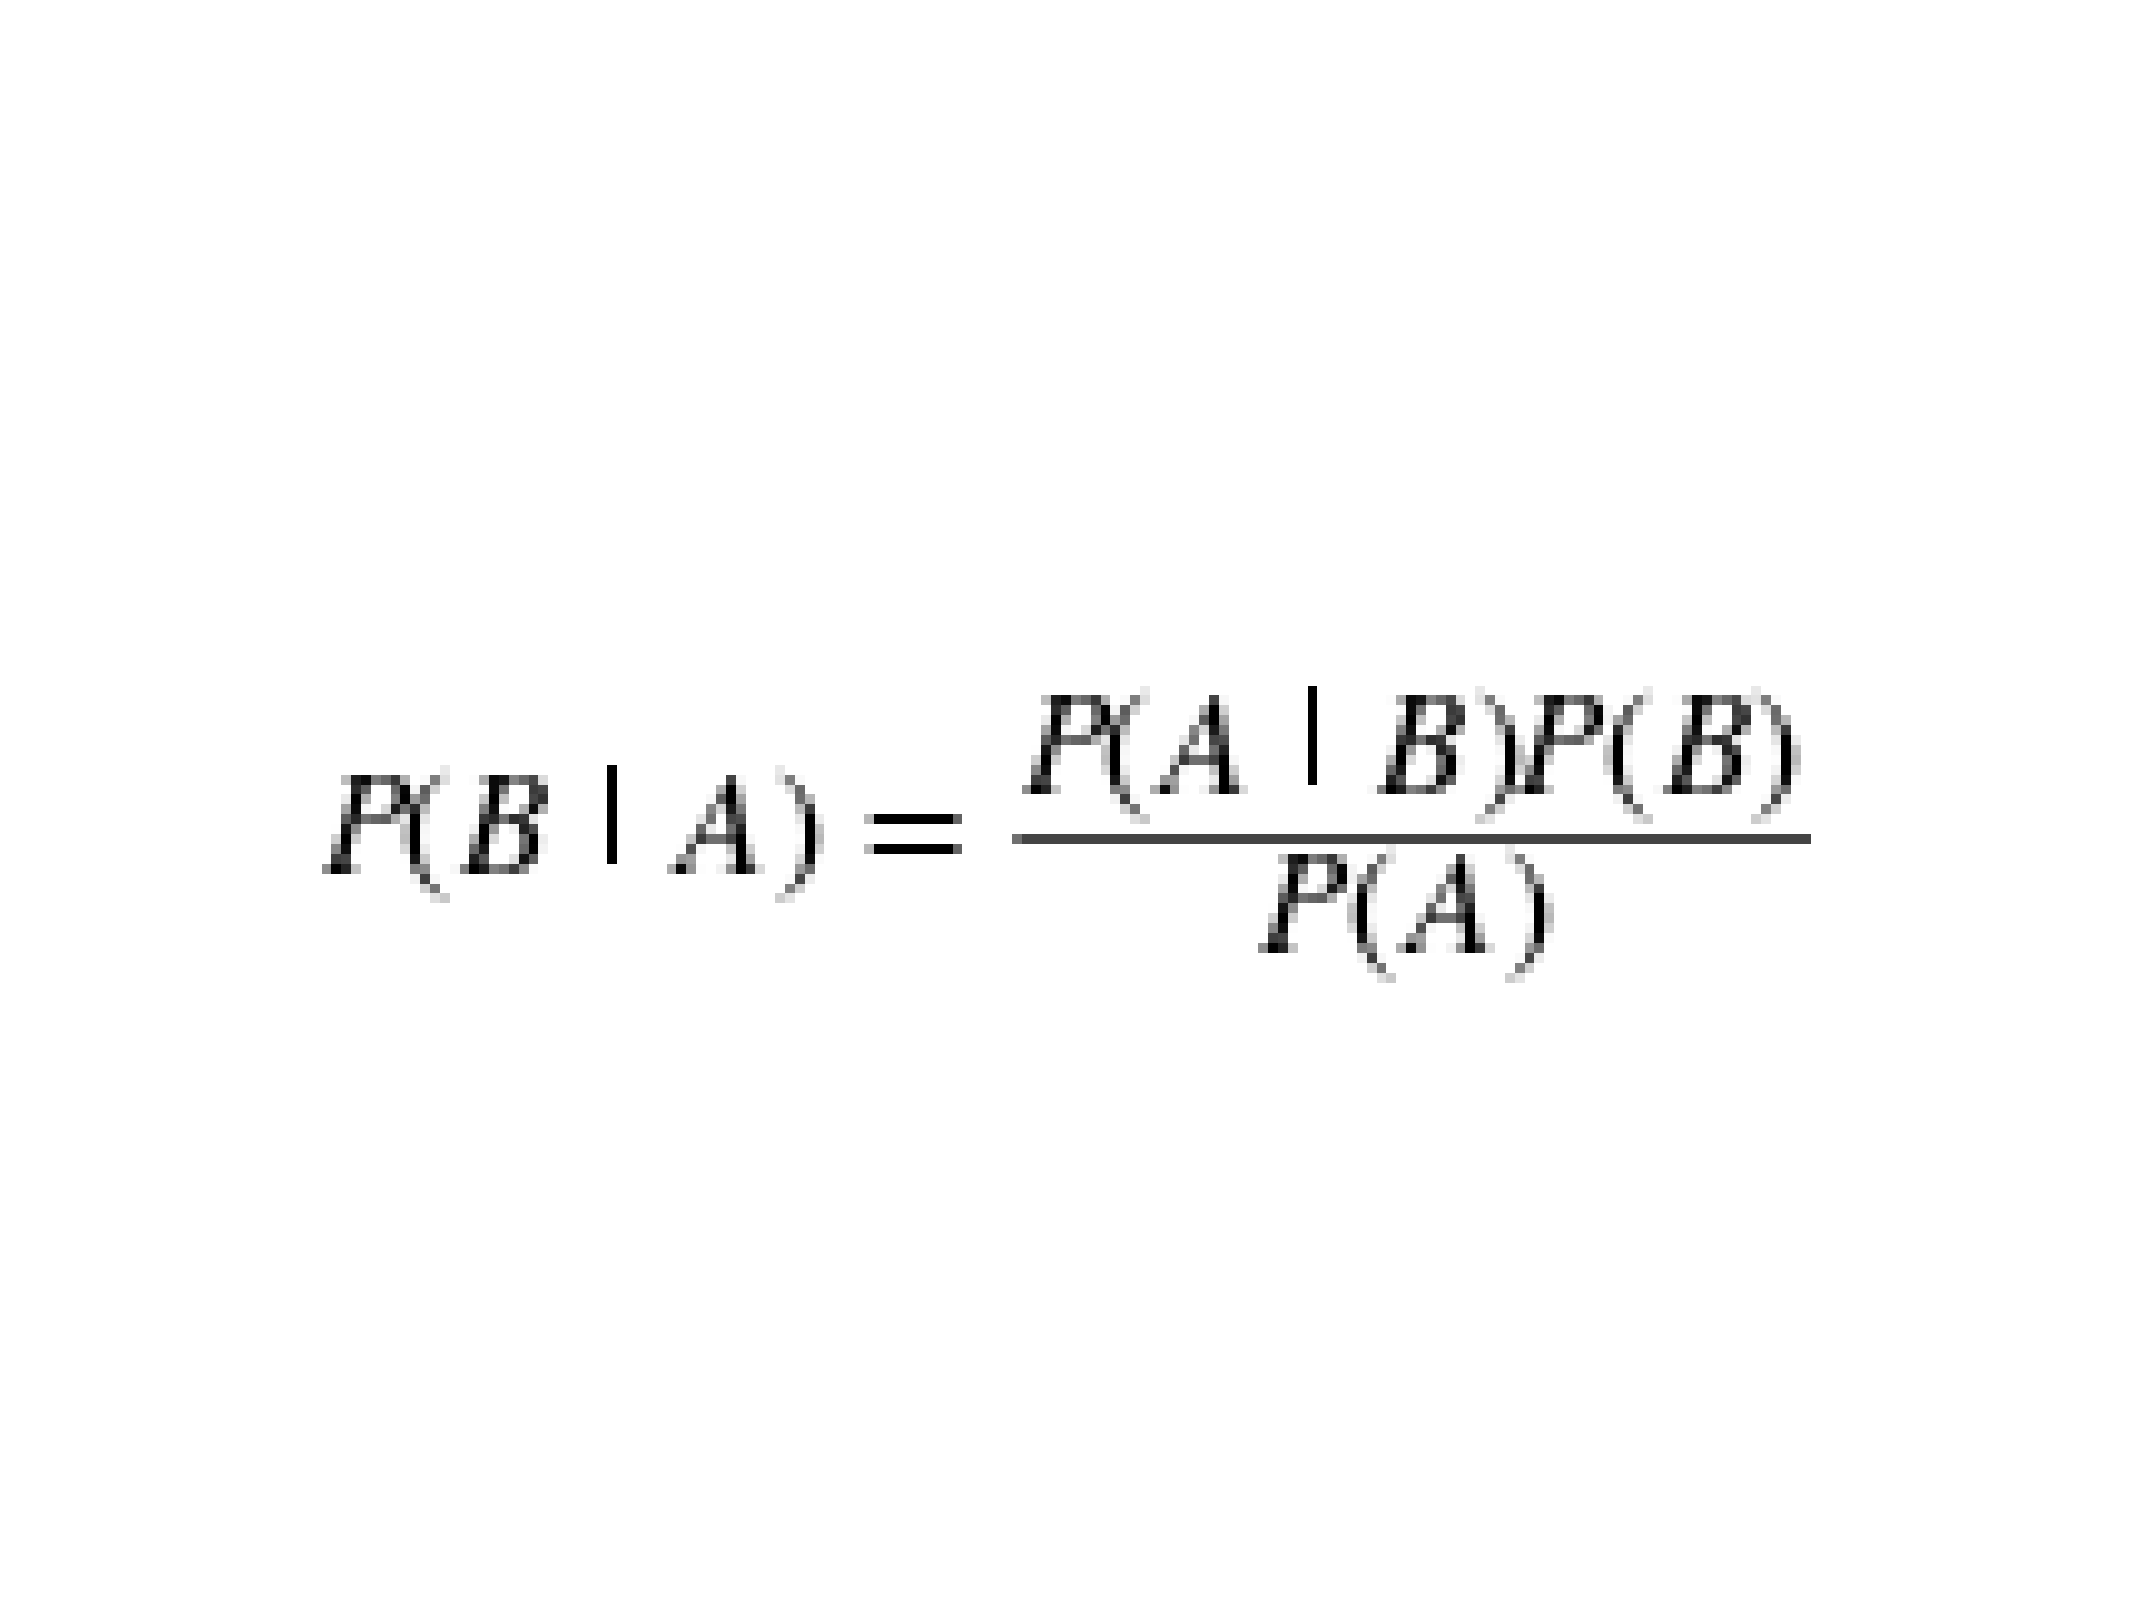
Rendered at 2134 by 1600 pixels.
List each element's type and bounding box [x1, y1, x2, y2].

picture [322, 686, 1812, 983]
